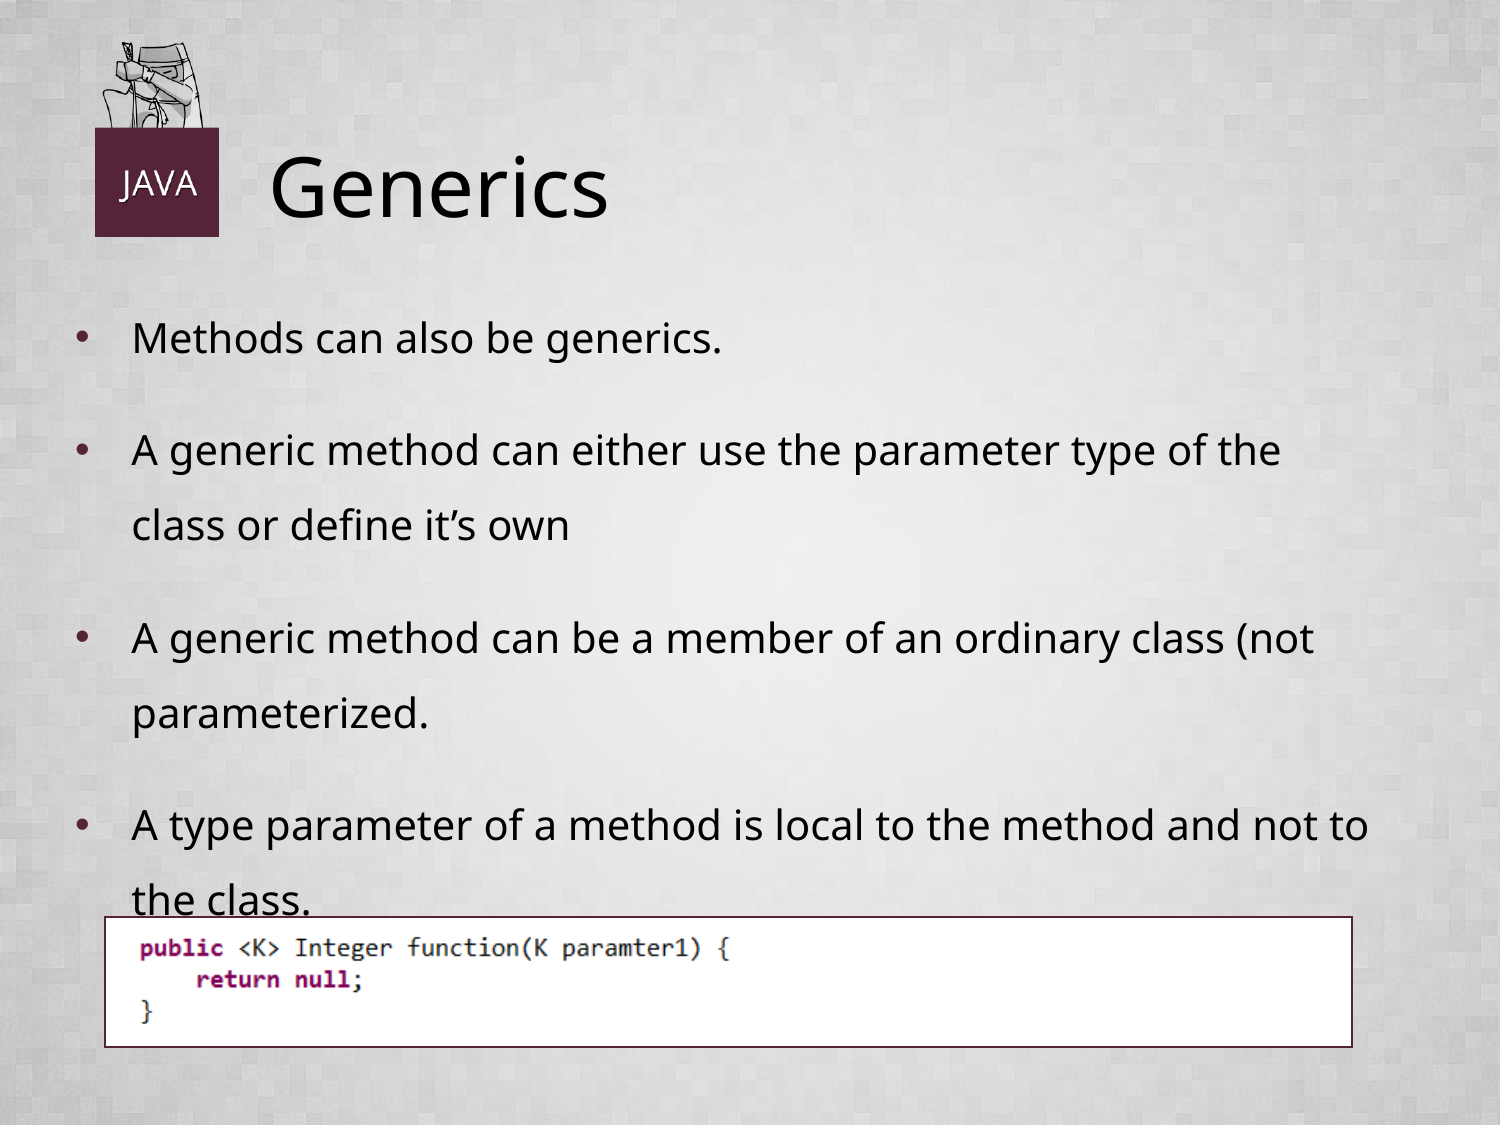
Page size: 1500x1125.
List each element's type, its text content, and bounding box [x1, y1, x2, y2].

text_box [105, 916, 1353, 1047]
text_box Methods can also be generics. A generic method can either use the parameter type of the class or define it’s own A generic method can be a member of an ordinary class (not parameterized. A type parameter of a method is local to the method and not to the class. [60, 278, 1395, 704]
title Generics [253, 90, 1500, 279]
picture [0, 0, 1500, 1125]
